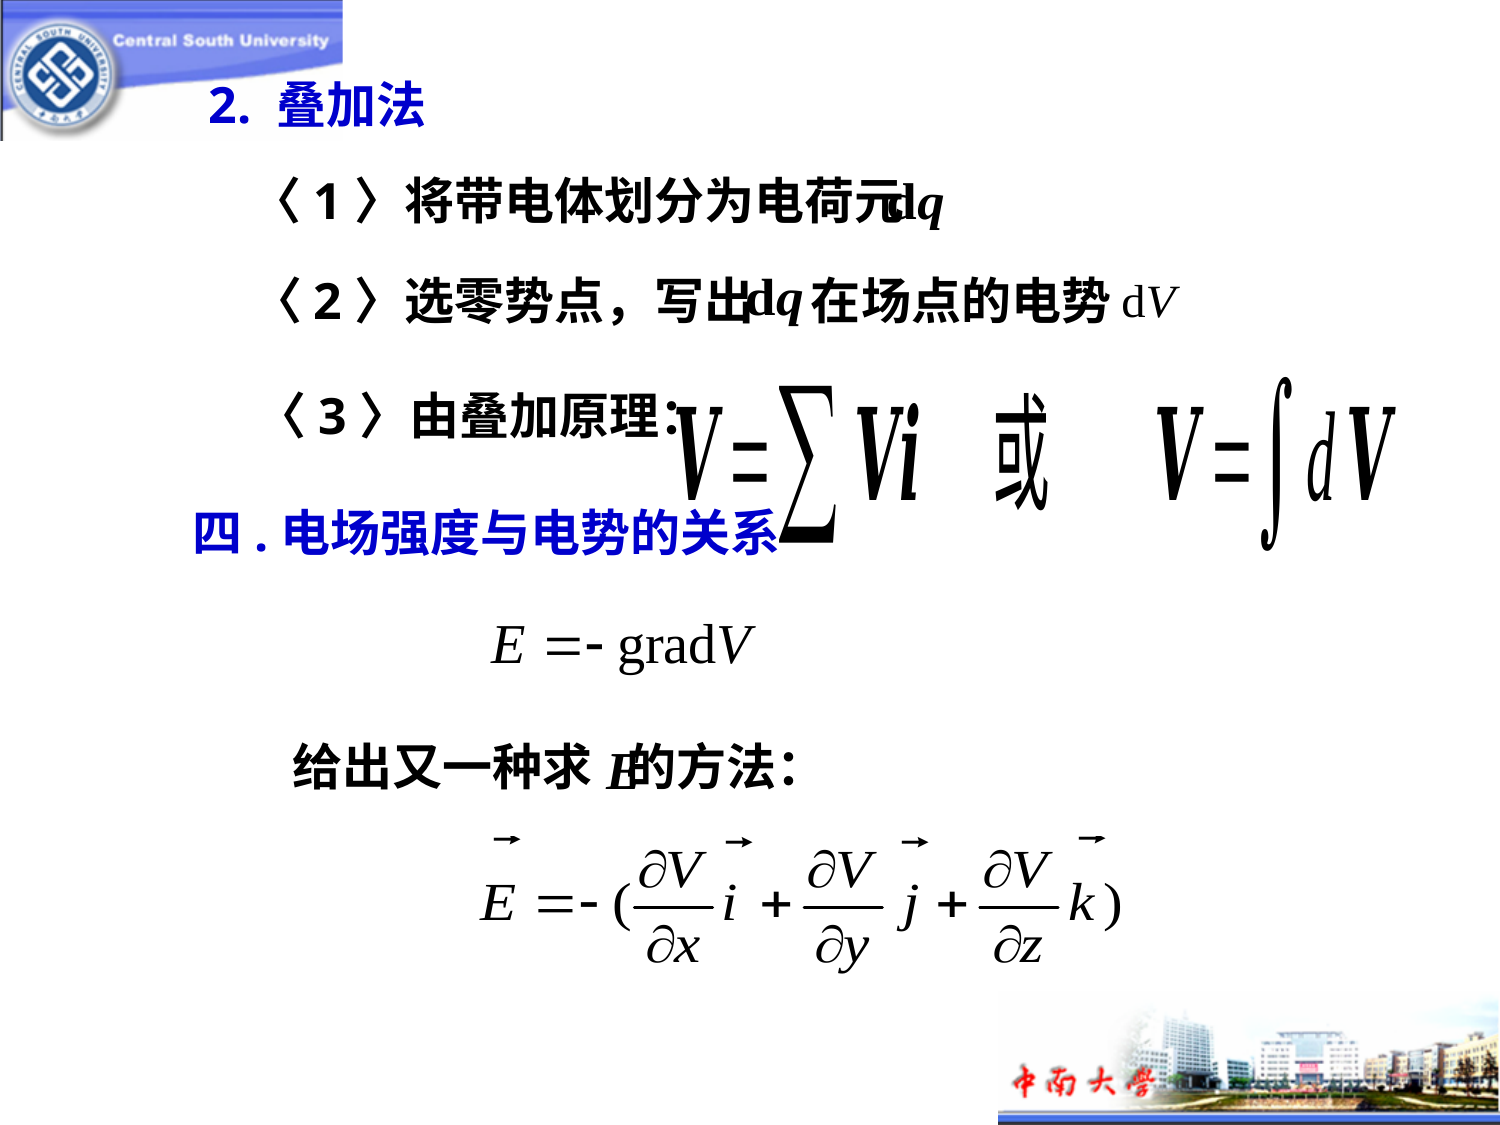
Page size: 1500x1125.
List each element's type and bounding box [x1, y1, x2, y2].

picture [0, 0, 343, 141]
picture [998, 991, 1500, 1125]
text_box [123, 493, 1134, 984]
text_box [193, 66, 1400, 558]
